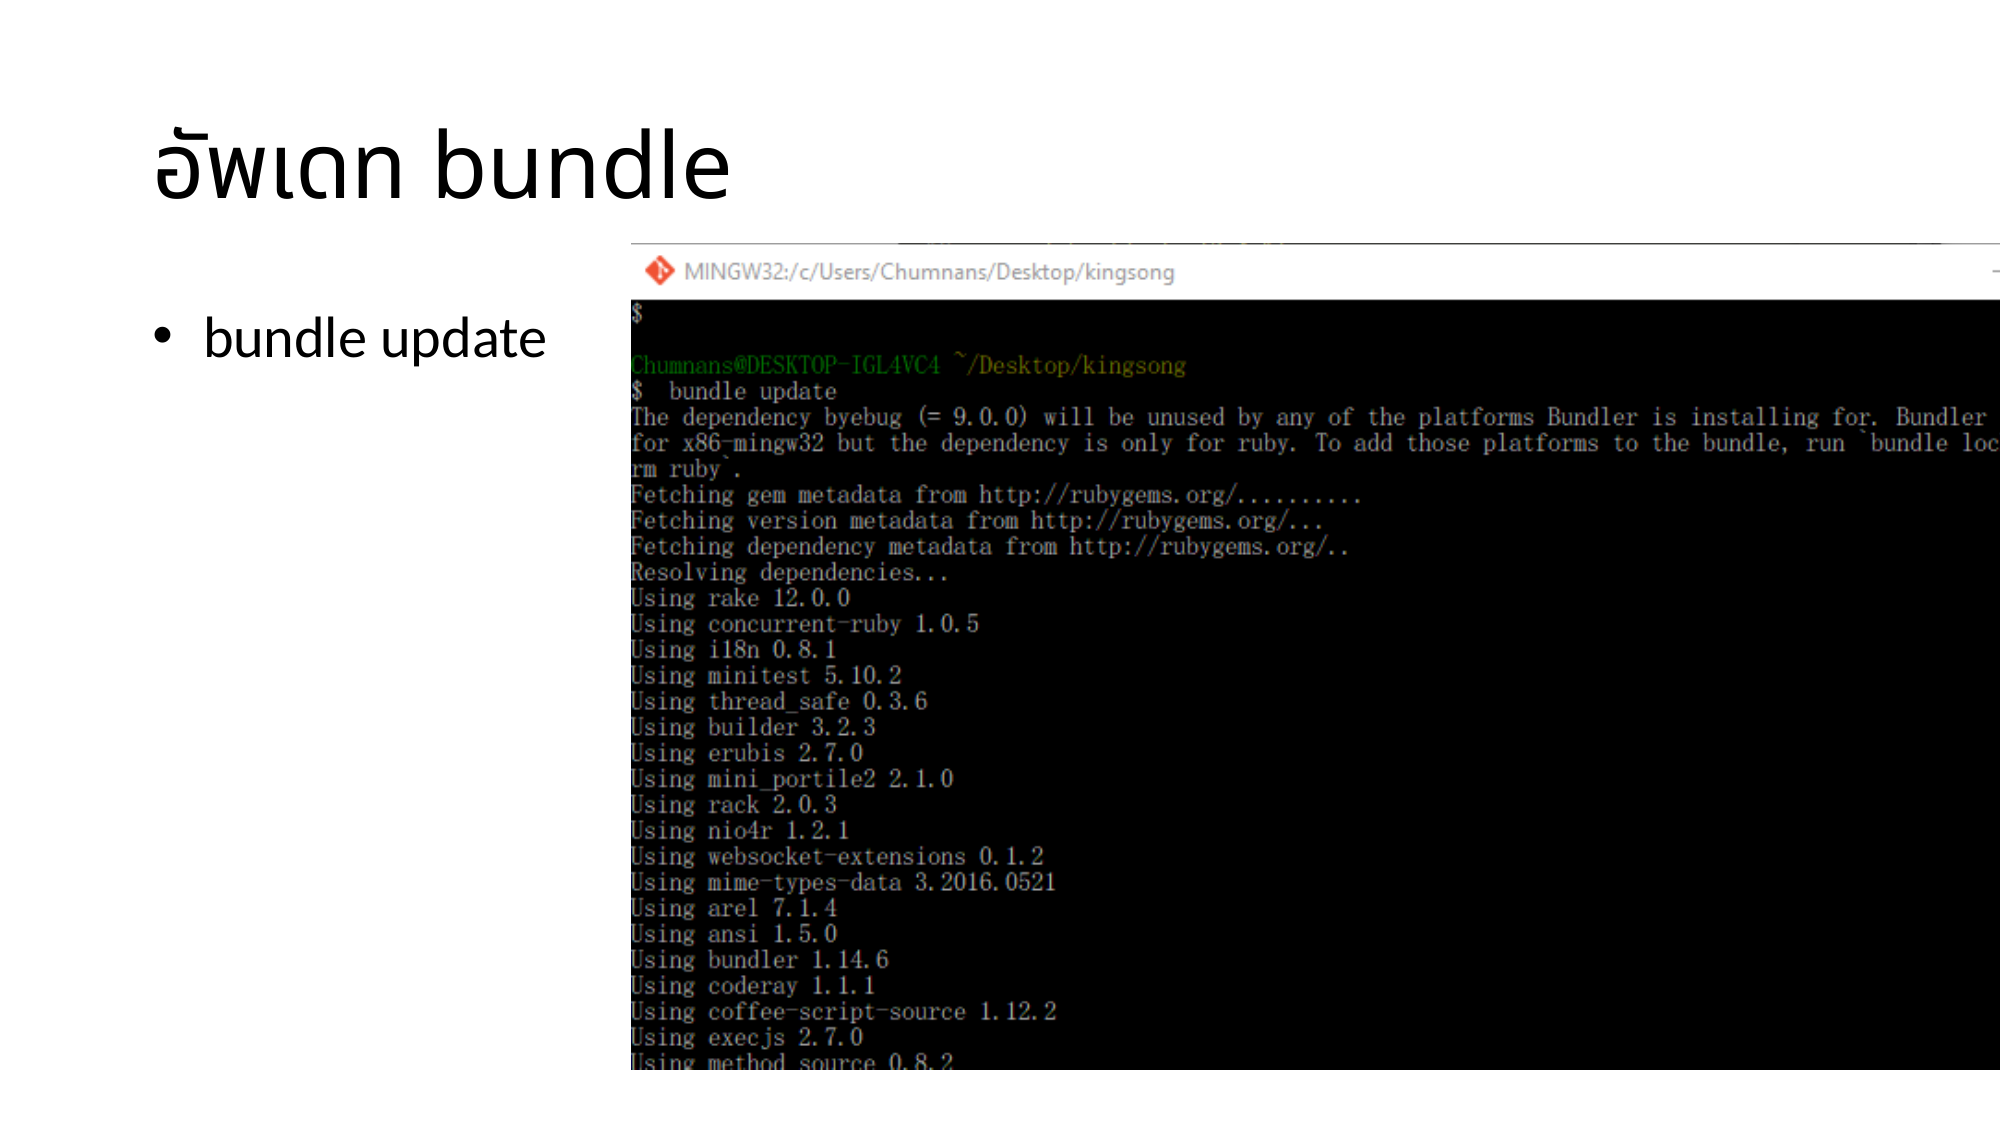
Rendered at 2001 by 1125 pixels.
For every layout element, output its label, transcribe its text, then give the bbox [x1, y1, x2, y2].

picture [631, 243, 2000, 1070]
list bundle update [137, 299, 631, 1014]
title อัพเดท bundle [137, 59, 1863, 278]
